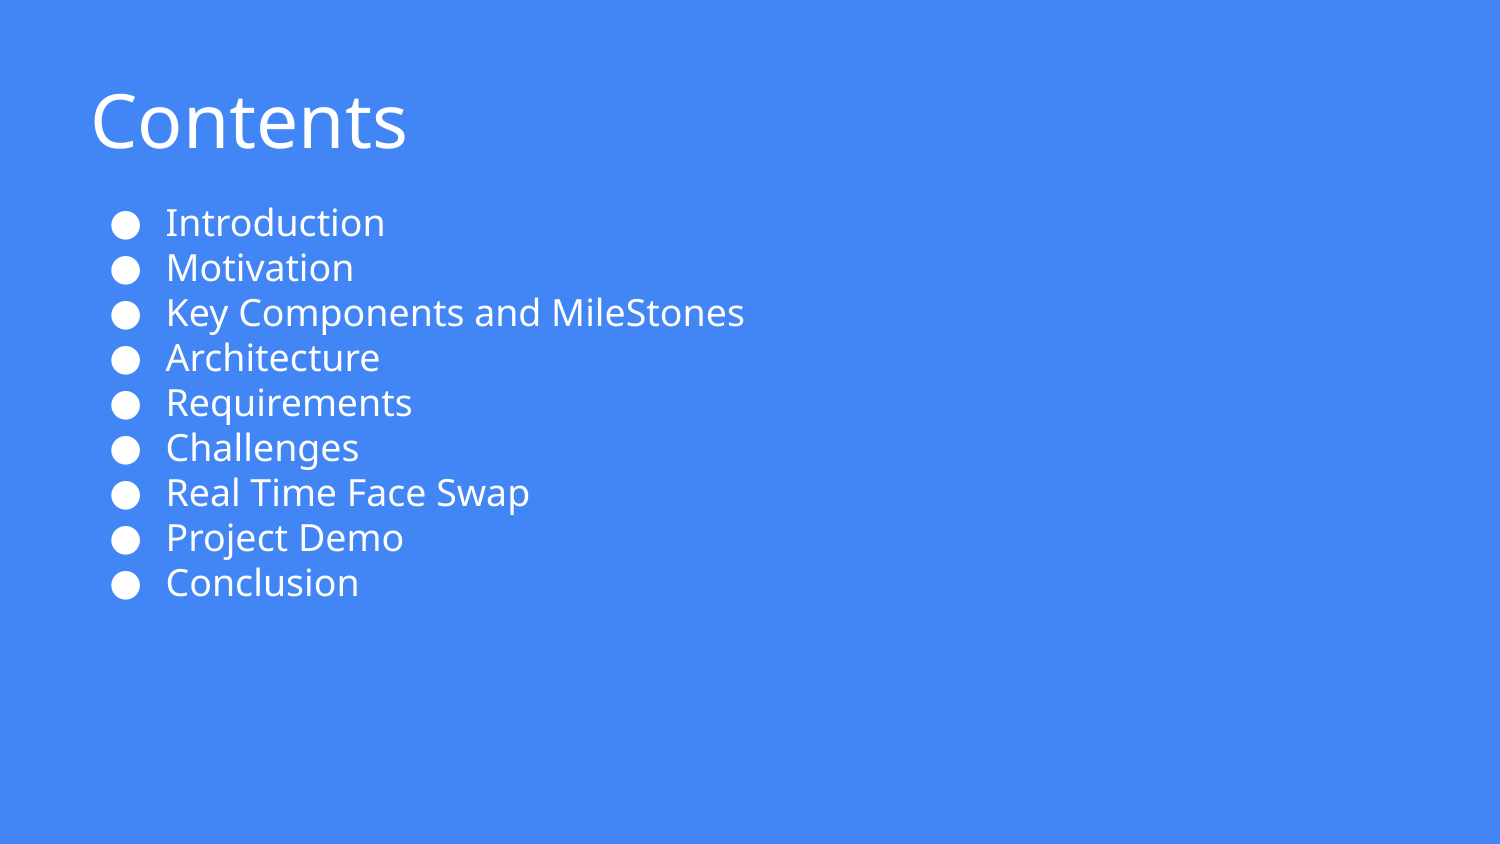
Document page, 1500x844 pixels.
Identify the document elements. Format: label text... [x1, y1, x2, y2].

title Contents Introduction Motivation Key Components and MileStones Architecture Requirements Challenges Real Time Face Swap Project Demo Conclusion [75, 58, 1425, 765]
